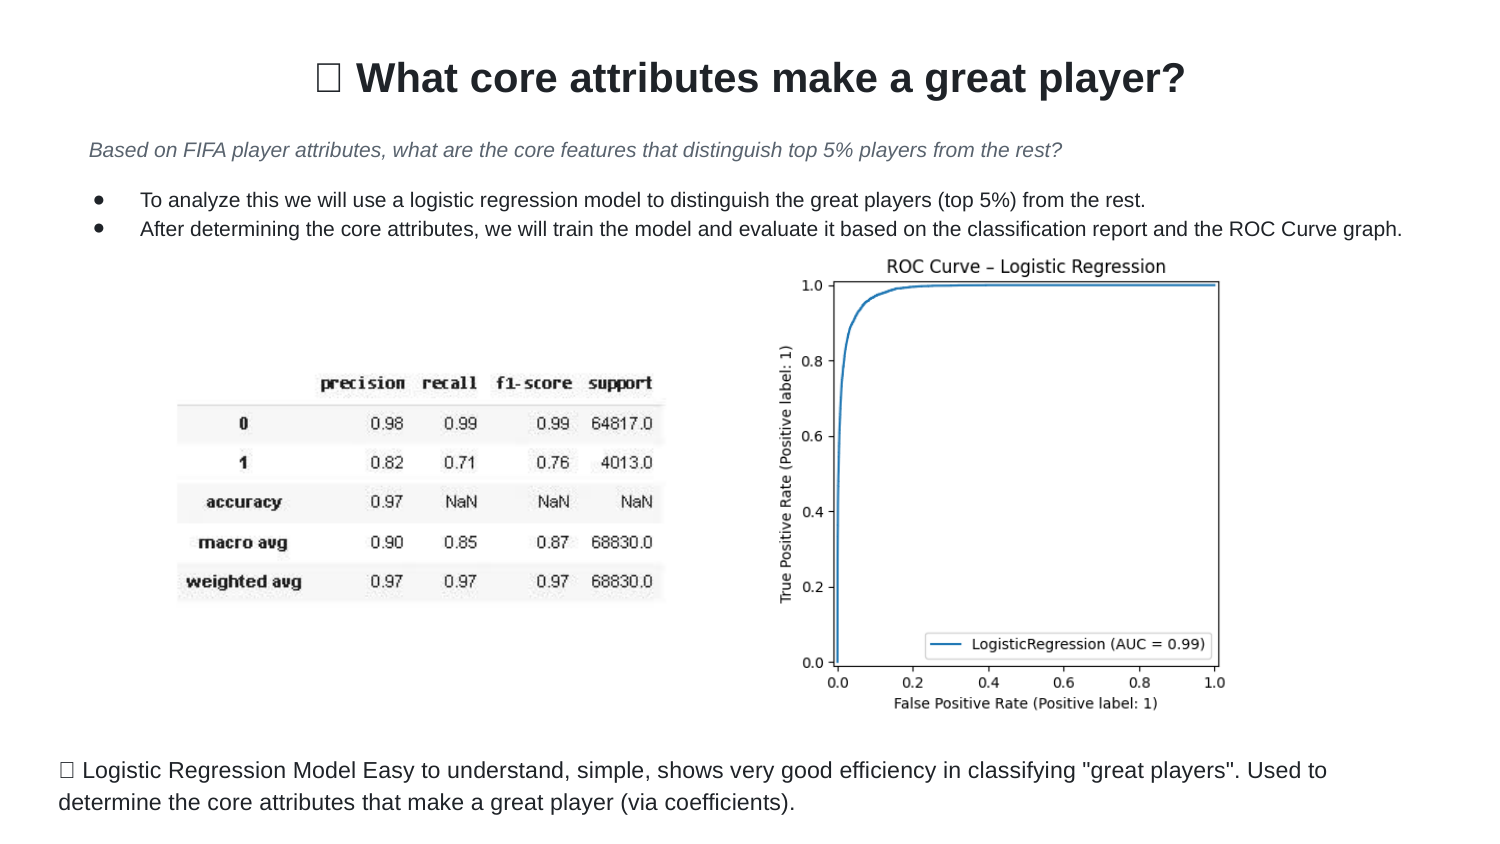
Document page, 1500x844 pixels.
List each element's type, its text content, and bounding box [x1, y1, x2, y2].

picture [770, 248, 1236, 722]
picture [165, 360, 674, 609]
title 🔹 What core attributes make a great player? [51, 23, 1449, 117]
list ✅ Logistic Regression Model Easy to understand, simple, shows very good efficiency in classifying "great players". Used to determine the core attributes that make a great player (via coefficients). [43, 736, 1442, 831]
list Based on FIFA player attributes, what are the core features that distinguish top 5% players from the rest? To analyze this we will use a logistic regression model to distinguish the great players (top 5%) from the rest. After determining the core attributes, we will train the model and evaluate it based on the classification report and the ROC Curve graph. [51, 117, 1449, 276]
